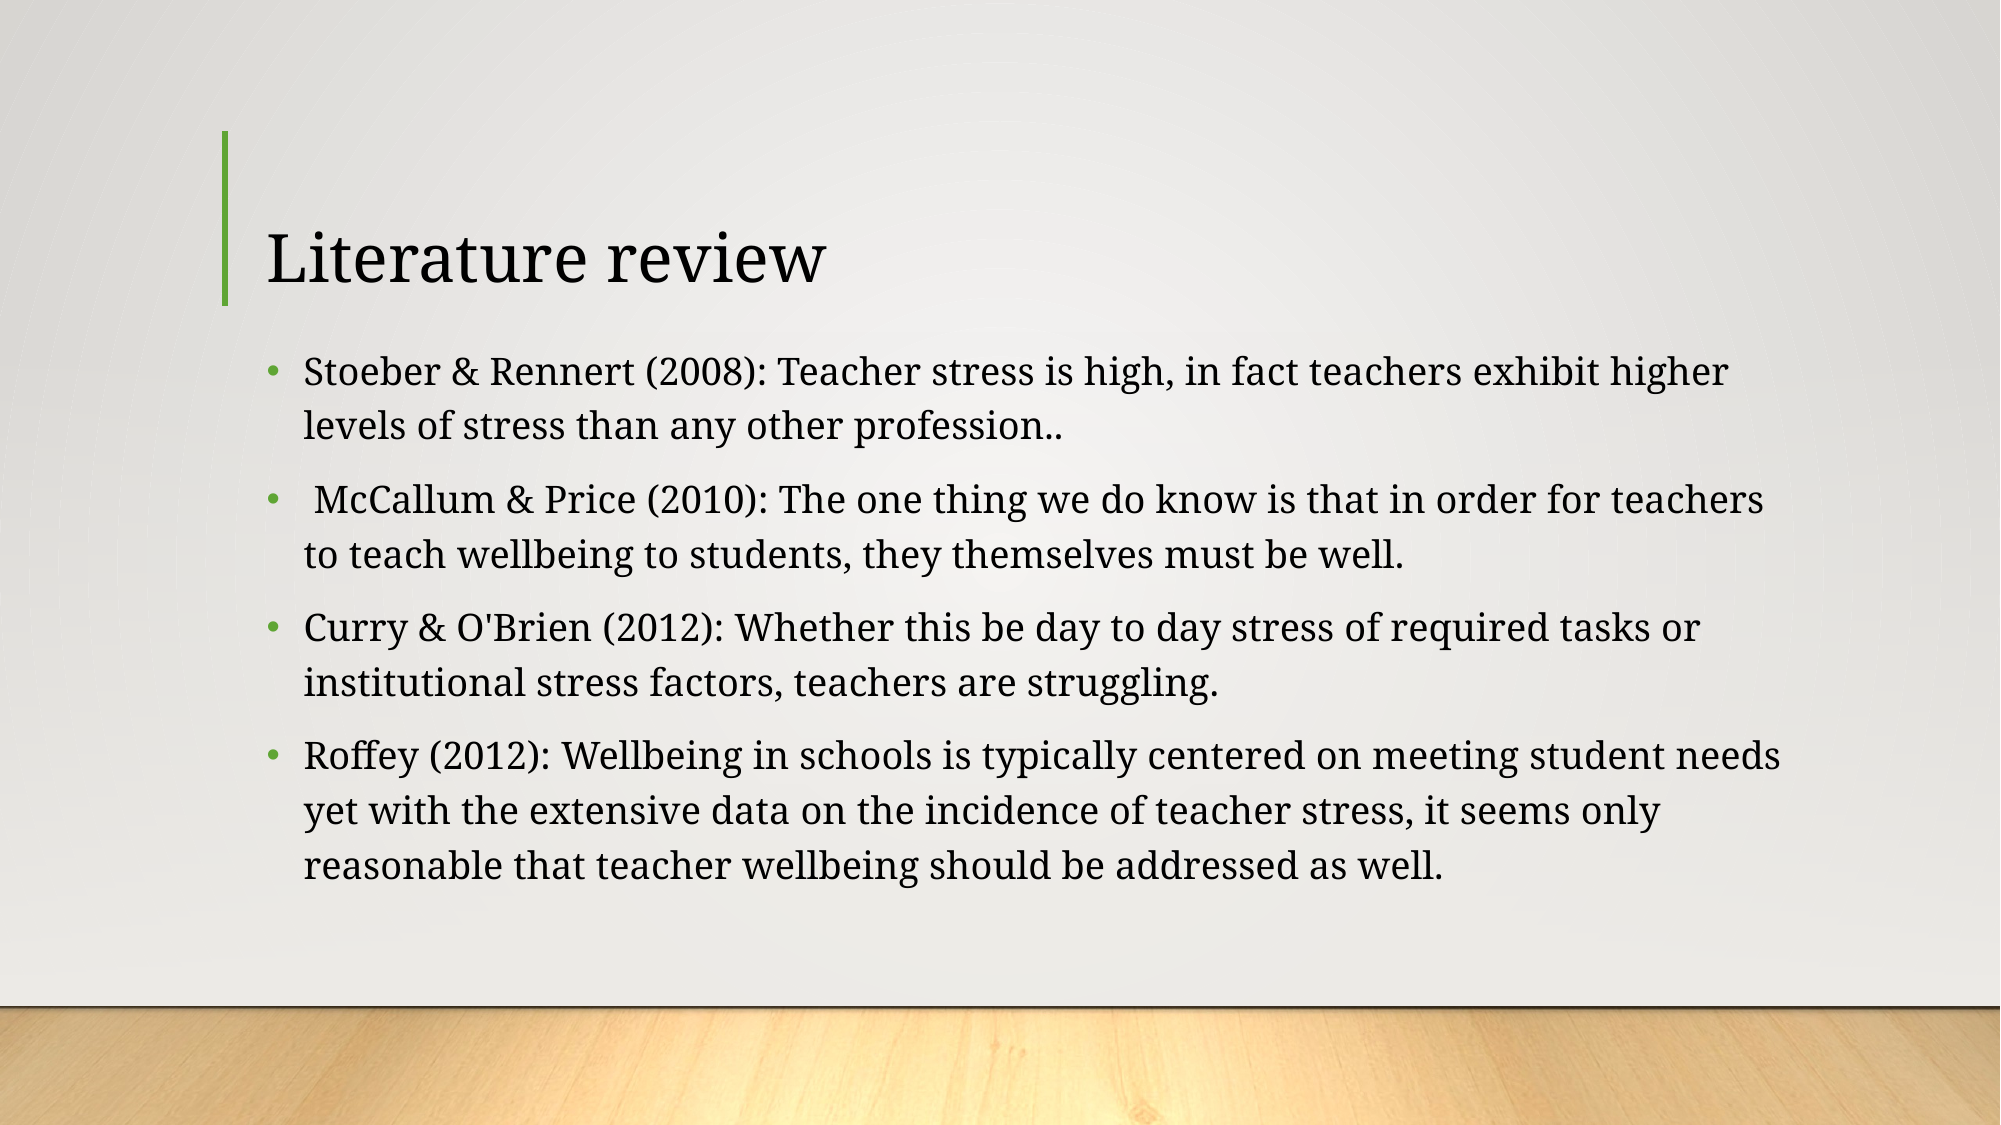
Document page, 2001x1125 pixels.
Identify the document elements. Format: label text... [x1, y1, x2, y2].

list Stoeber & Rennert (2008): Teacher stress is high, in fact teachers exhibit higher levels of stress than any other profession.. McCallum & Price (2010): The one thing we do know is that in order for teachers to teach wellbeing to students, they themselves must be well. Curry & O'Brien (2012): Whether this be day to day stress of required tasks or institutional stress factors, teachers are struggling. Roffey (2012): Wellbeing in schools is typically centered on meeting student needs yet with the extensive data on the incidence of teacher stress, it seems only reasonable that teacher wellbeing should be addressed as well. [251, 330, 1814, 897]
title Literature review [251, 131, 1814, 305]
picture [0, 1006, 2000, 1125]
